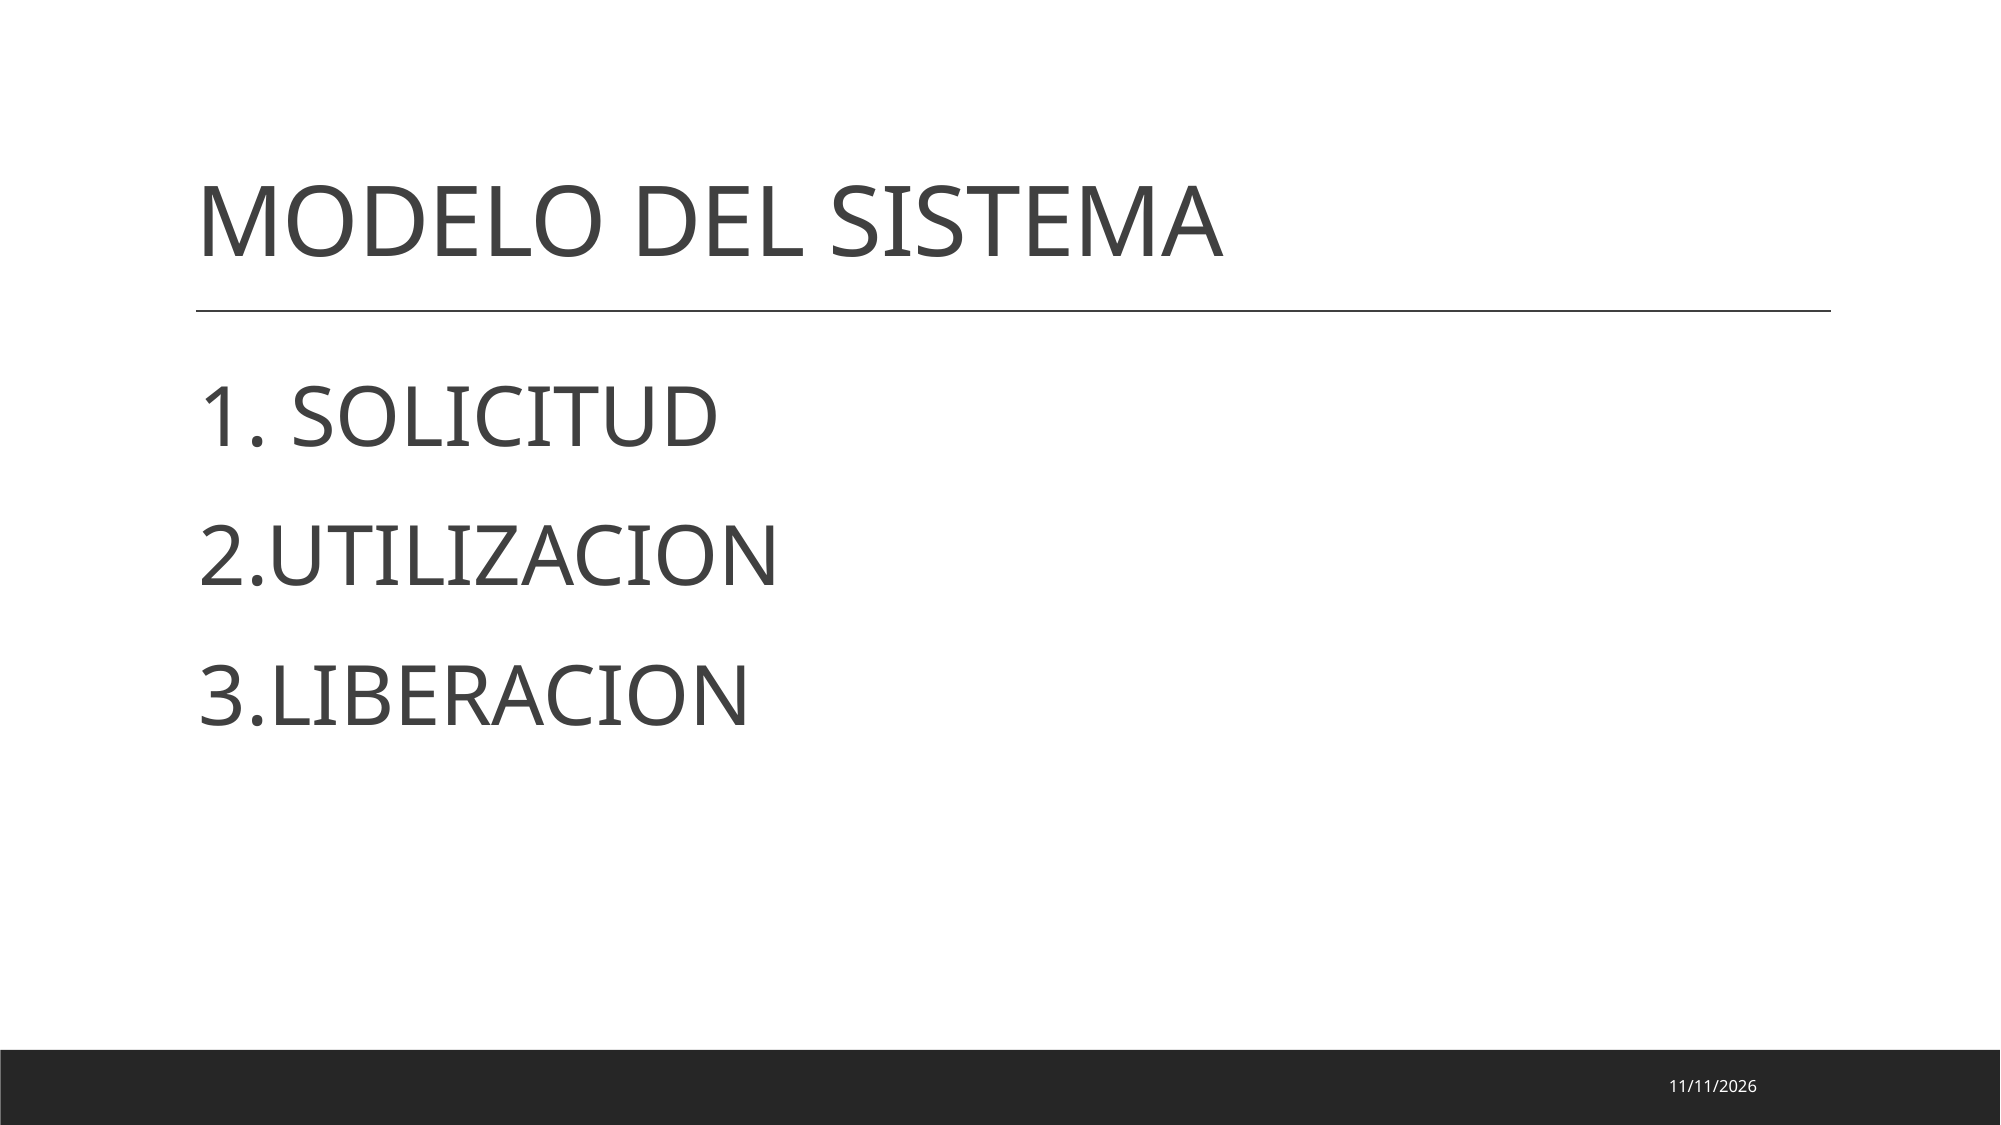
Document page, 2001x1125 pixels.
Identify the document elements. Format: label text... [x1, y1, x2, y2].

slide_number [1348, 1057, 1773, 1118]
list 1. SOLICITUD 2.UTILIZACION 3.LIBERACION [180, 345, 1830, 963]
title MODELO DEL SISTEMA [180, 47, 1830, 285]
